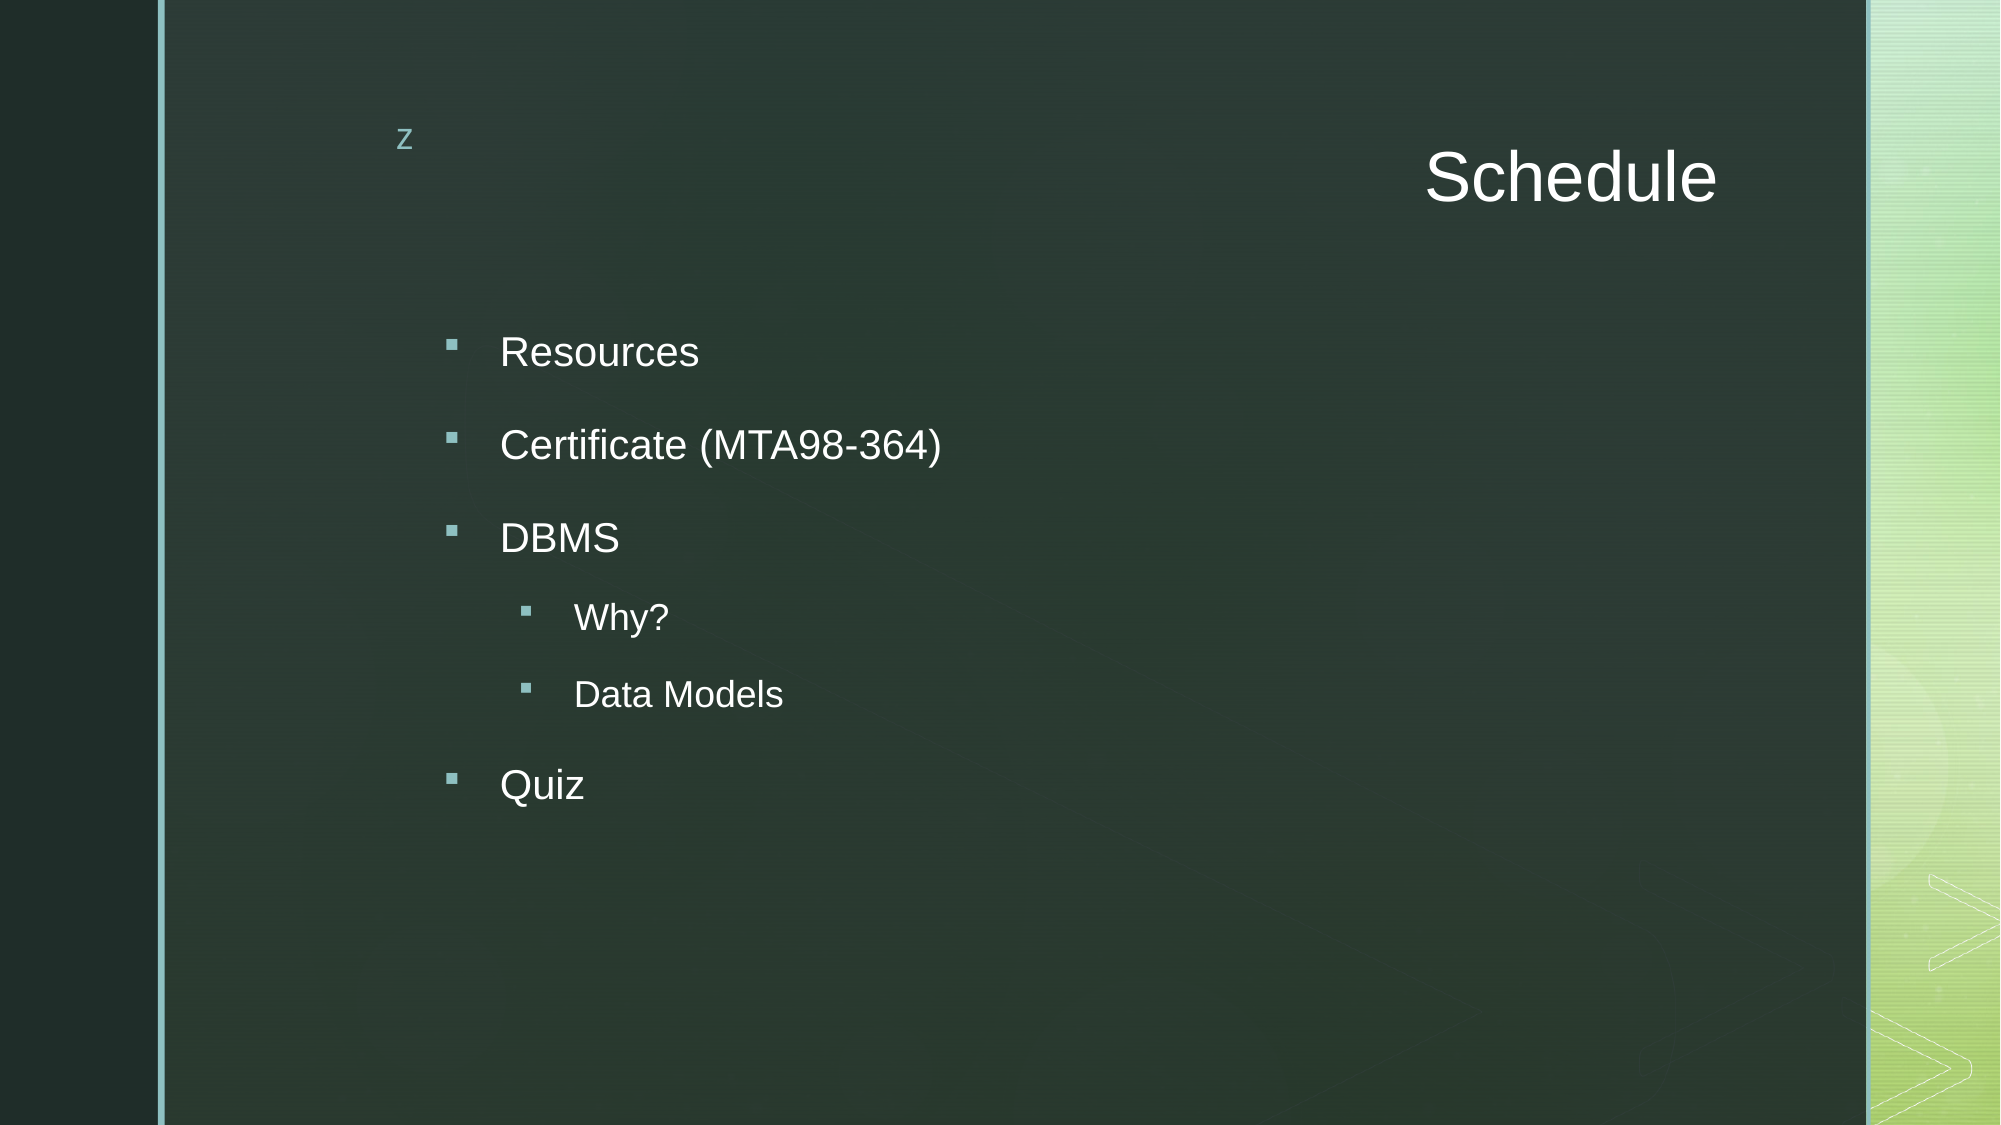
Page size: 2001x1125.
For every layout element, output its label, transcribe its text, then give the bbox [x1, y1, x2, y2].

picture [1871, 0, 2001, 1125]
title Schedule [428, 132, 1734, 310]
list Resources Certificate (MTA98-364) DBMS Why? Data Models Quiz [428, 368, 1708, 1025]
